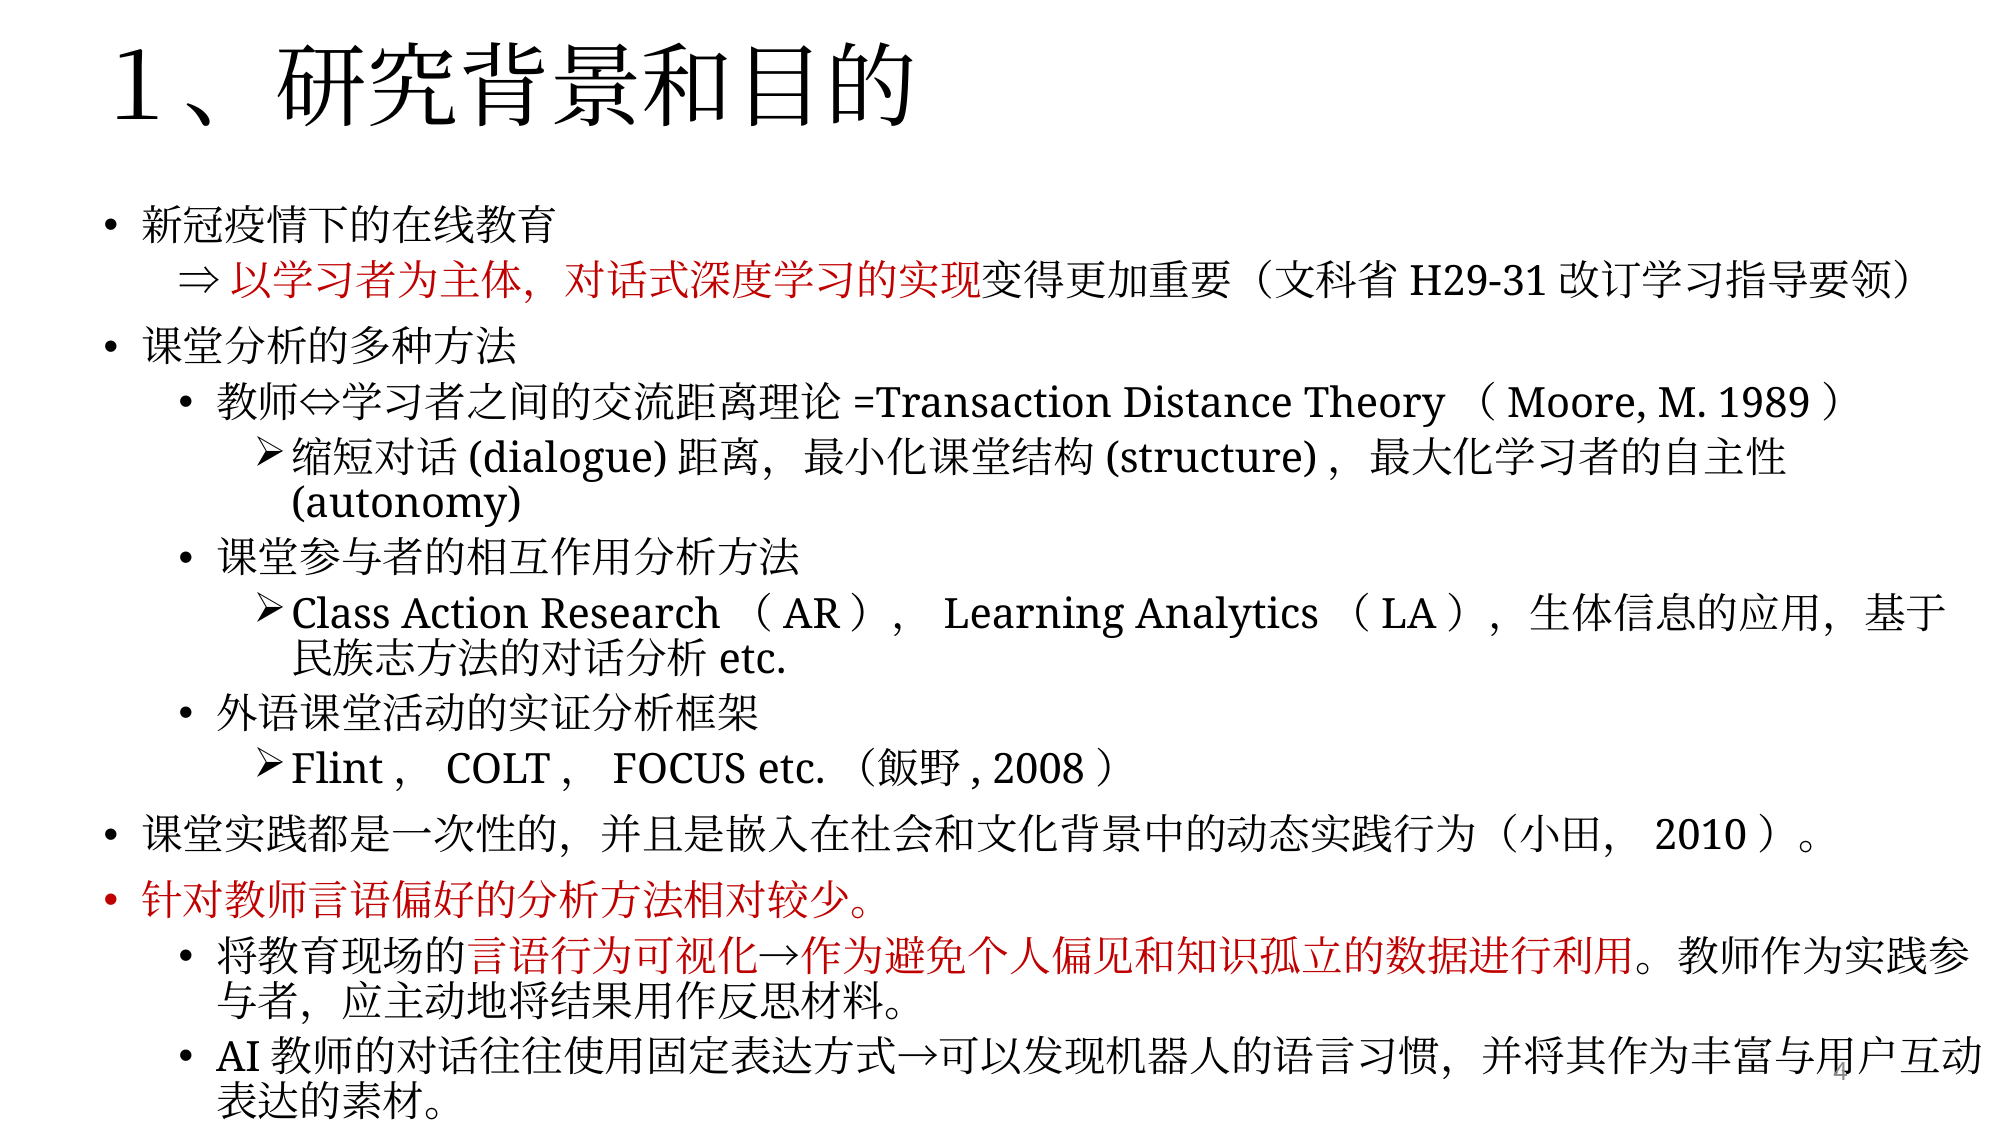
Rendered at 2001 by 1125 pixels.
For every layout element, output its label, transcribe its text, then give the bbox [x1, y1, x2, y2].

slide_number 4 [1412, 1042, 1863, 1103]
text_box １、研究背景和目的 [76, 0, 1802, 199]
list 新冠疫情下的在线教育 ⇒以学习者为主体，对话式深度学习的实现变得更加重要（文科省H29-31改订学习指导要领） 课堂分析的多种方法 教师⇔学习者之间的交流距离理论=Transaction Distance Theory（Moore, M. 1989） 缩短对话(dialogue)距离，最小化课堂结构(structure)，最大化学习者的自主性(autonomy) 课堂参与者的相互作用分析方法 Class Action Research（AR），Learning Analytics（LA），生体信息的应用，基于民族志方法的对话分析etc. 外语课堂活动的实证分析框架 Flint，COLT，FOCUS etc.（飯野, 2008） 课堂实践都是一次性的，并且是嵌入在社会和文化背景中的动态实践行为（小田，2010）。 针对教师言语偏好的分析方法相对较少。 将教育现场的言语行为可视化→作为避免个人偏见和知识孤立的数据进行利用。教师作为实践参与者，应主动地将结果用作反思材料。 AI教师的对话往往使用固定表达方式→可以发现机器人的语言习惯，并将其作为丰富与用户互动表达的素材。 [88, 196, 2000, 1125]
